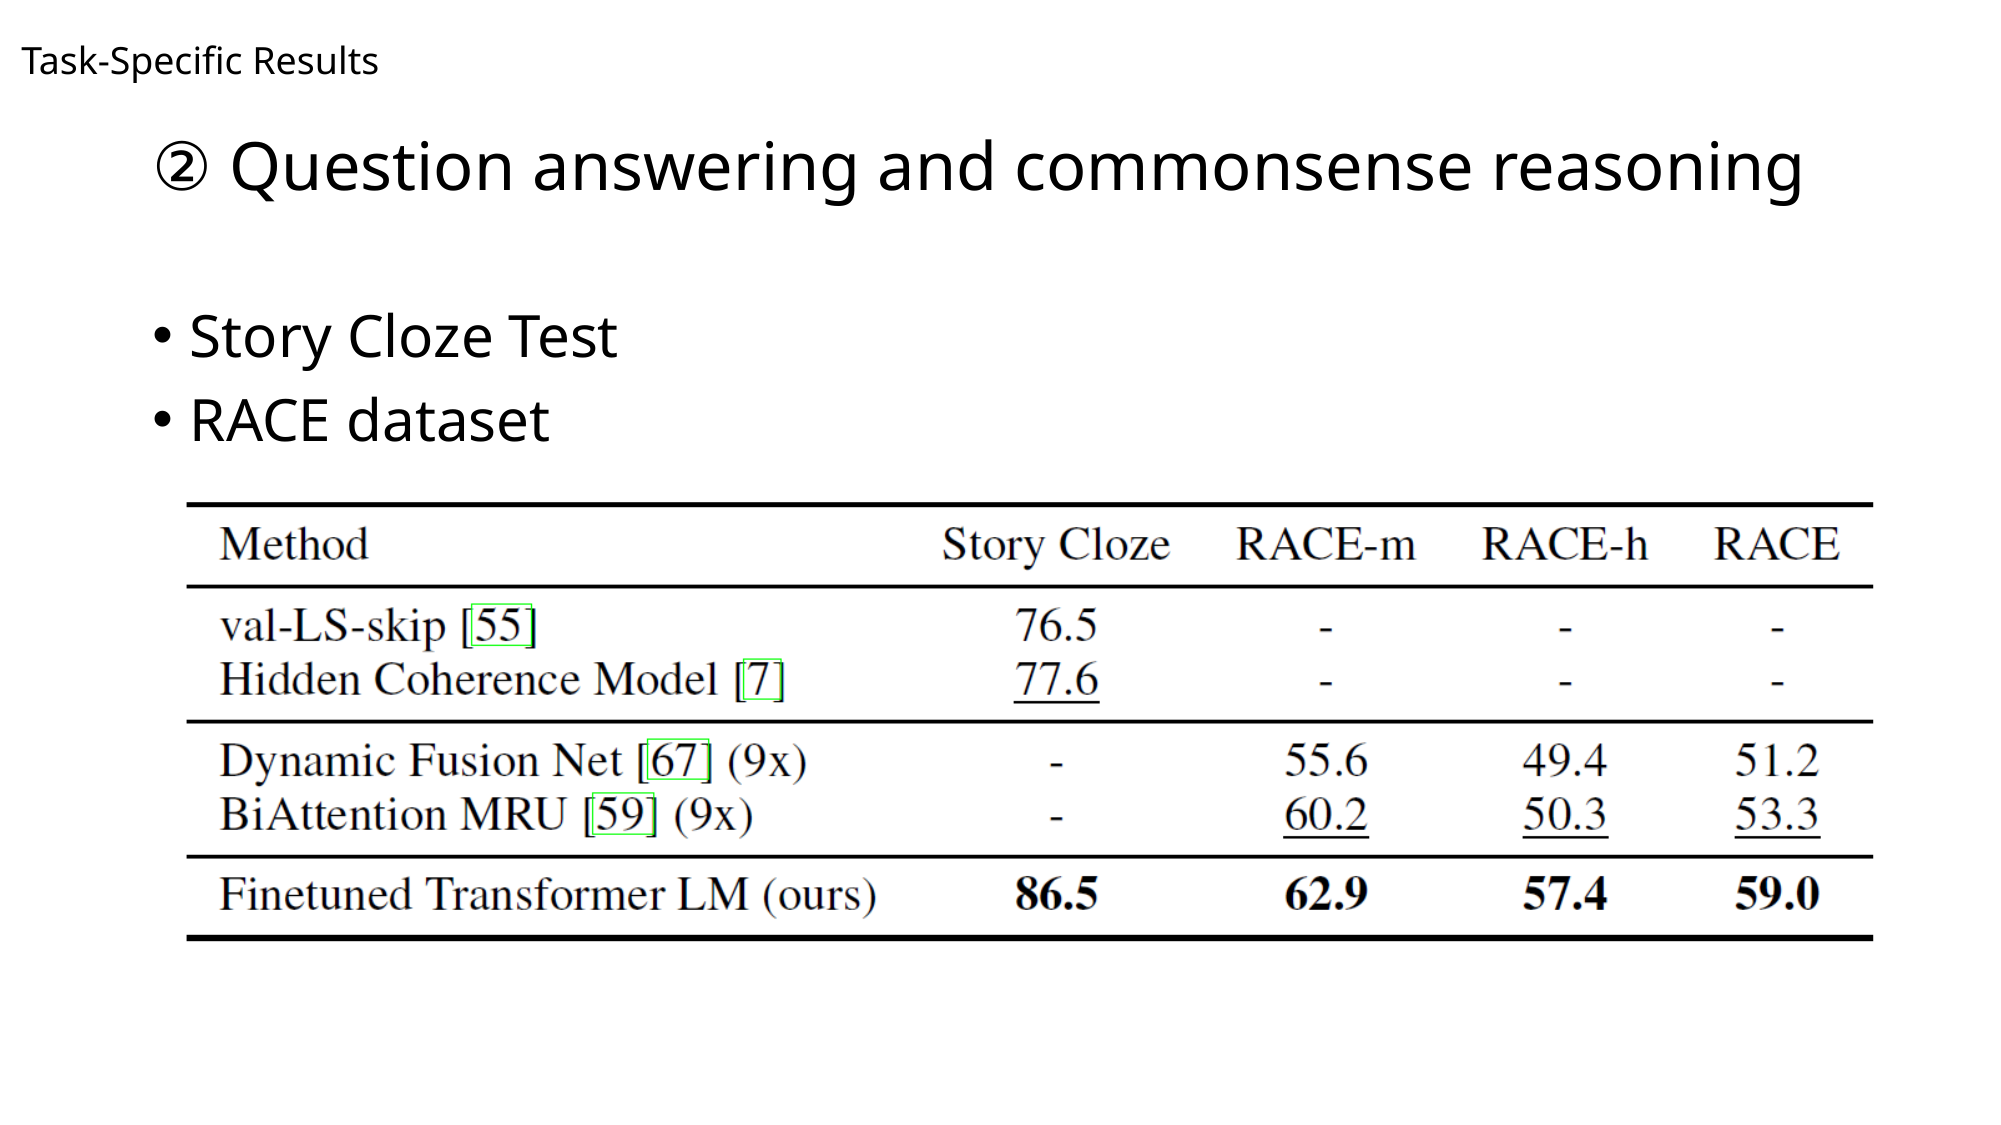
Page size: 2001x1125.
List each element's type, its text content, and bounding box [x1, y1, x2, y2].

list Story Cloze Test RACE dataset [137, 299, 1863, 1014]
title ② Question answering and commonsense reasoning [137, 59, 1863, 278]
text_box Task-Specific Results [6, 29, 395, 90]
picture [178, 496, 1887, 955]
